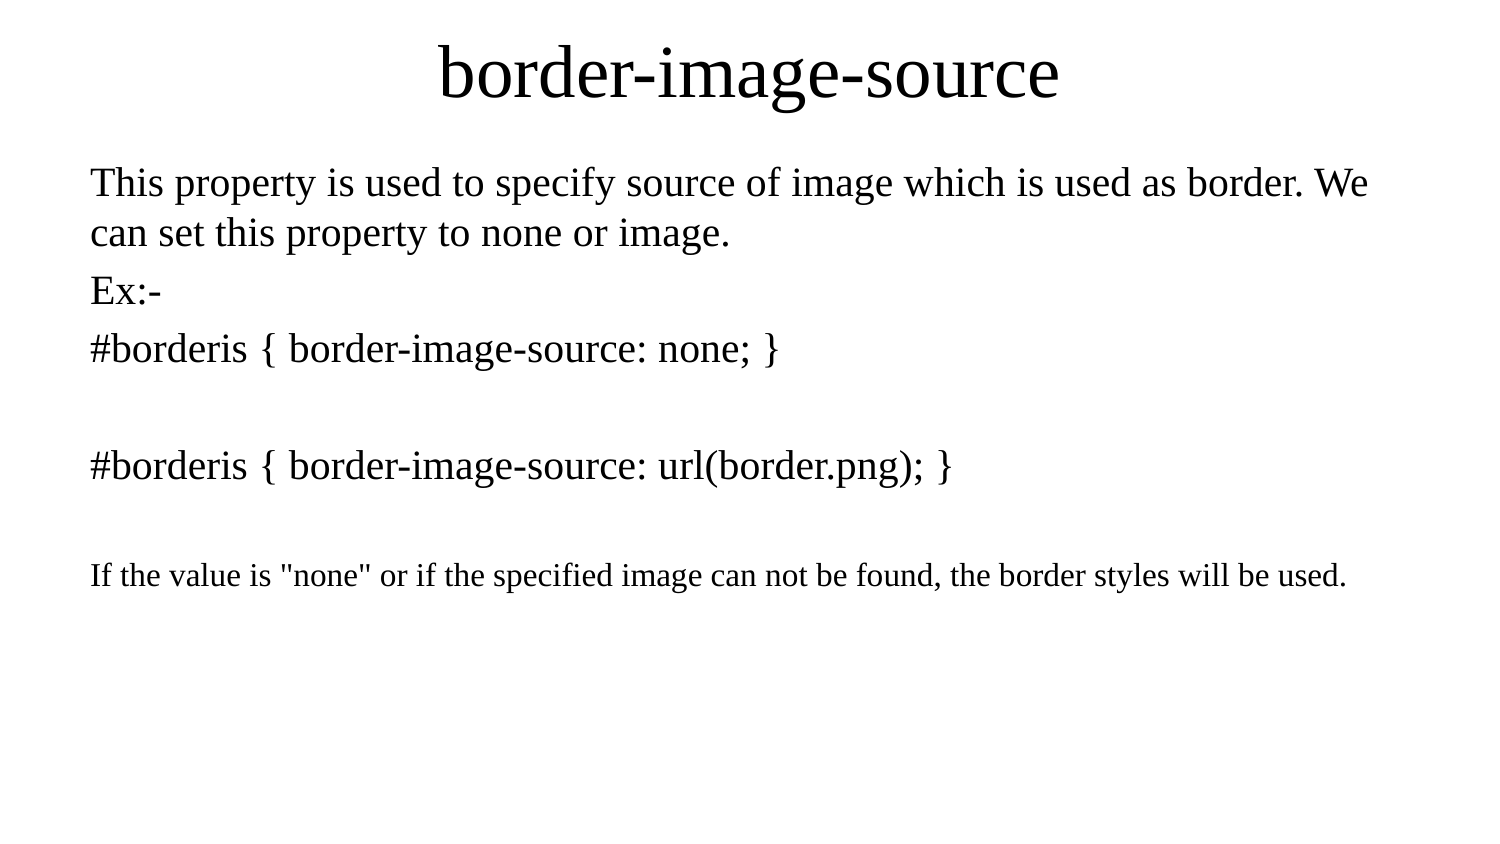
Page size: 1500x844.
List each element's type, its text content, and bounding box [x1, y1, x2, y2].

title border-image-source [75, 0, 1425, 138]
list This property is used to specify source of image which is used as border. We can set this property to none or image. Ex:- #borderis { border-image-source: none; } #borderis { border-image-source: url(border.png); } If the value is "none" or if the specified image can not be found, the border styles will be used. [75, 146, 1425, 704]
